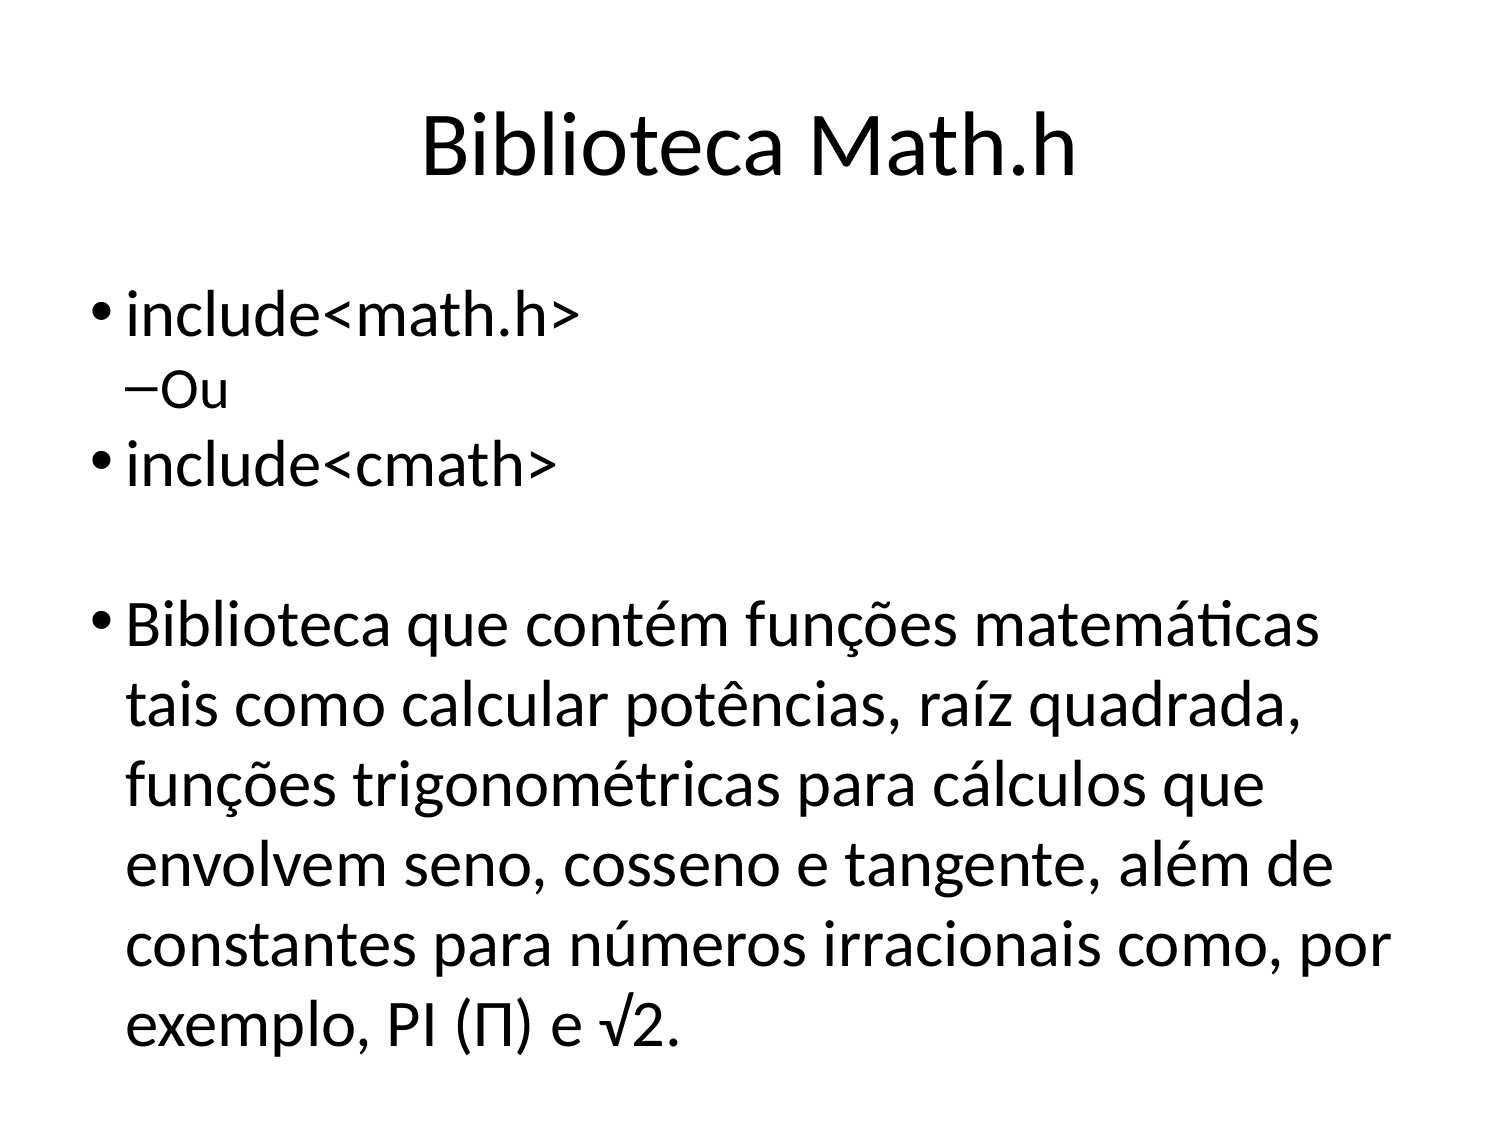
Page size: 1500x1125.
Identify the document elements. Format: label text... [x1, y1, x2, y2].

text_box include<math.h> Ou include<cmath> Biblioteca que contém funções matemáticas tais como calcular potências, raíz quadrada, funções trigonométricas para cálculos que envolvem seno, cosseno e tangente, além de constantes para números irracionais como, por exemplo, PI (Π) e √2. [75, 262, 1425, 1005]
text_box Biblioteca Math.h [75, 45, 1425, 233]
